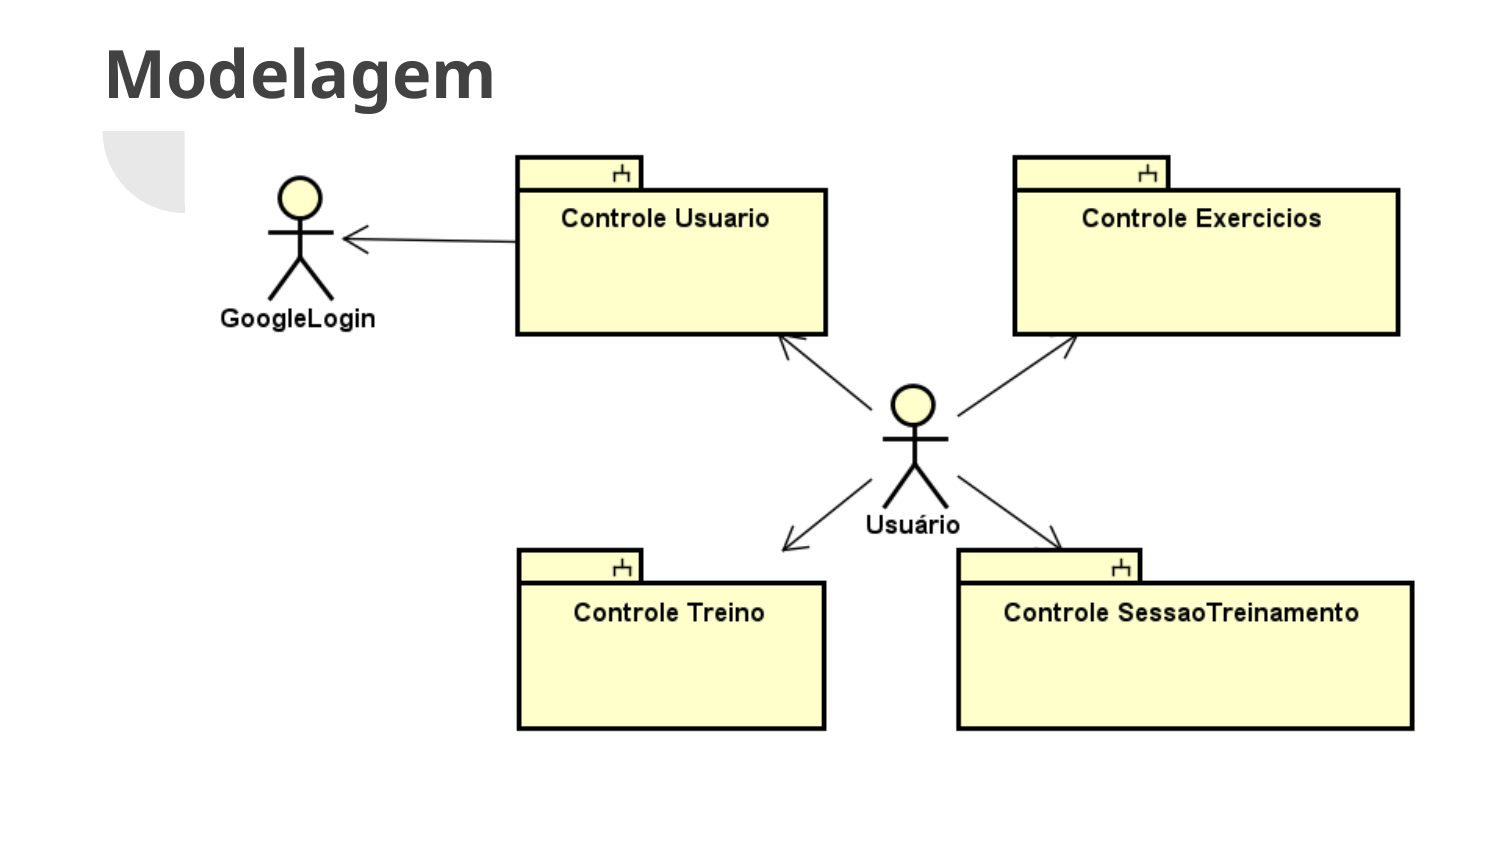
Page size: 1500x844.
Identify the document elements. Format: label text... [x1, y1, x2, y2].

title Modelagem [101, 30, 583, 173]
picture [198, 135, 1432, 751]
